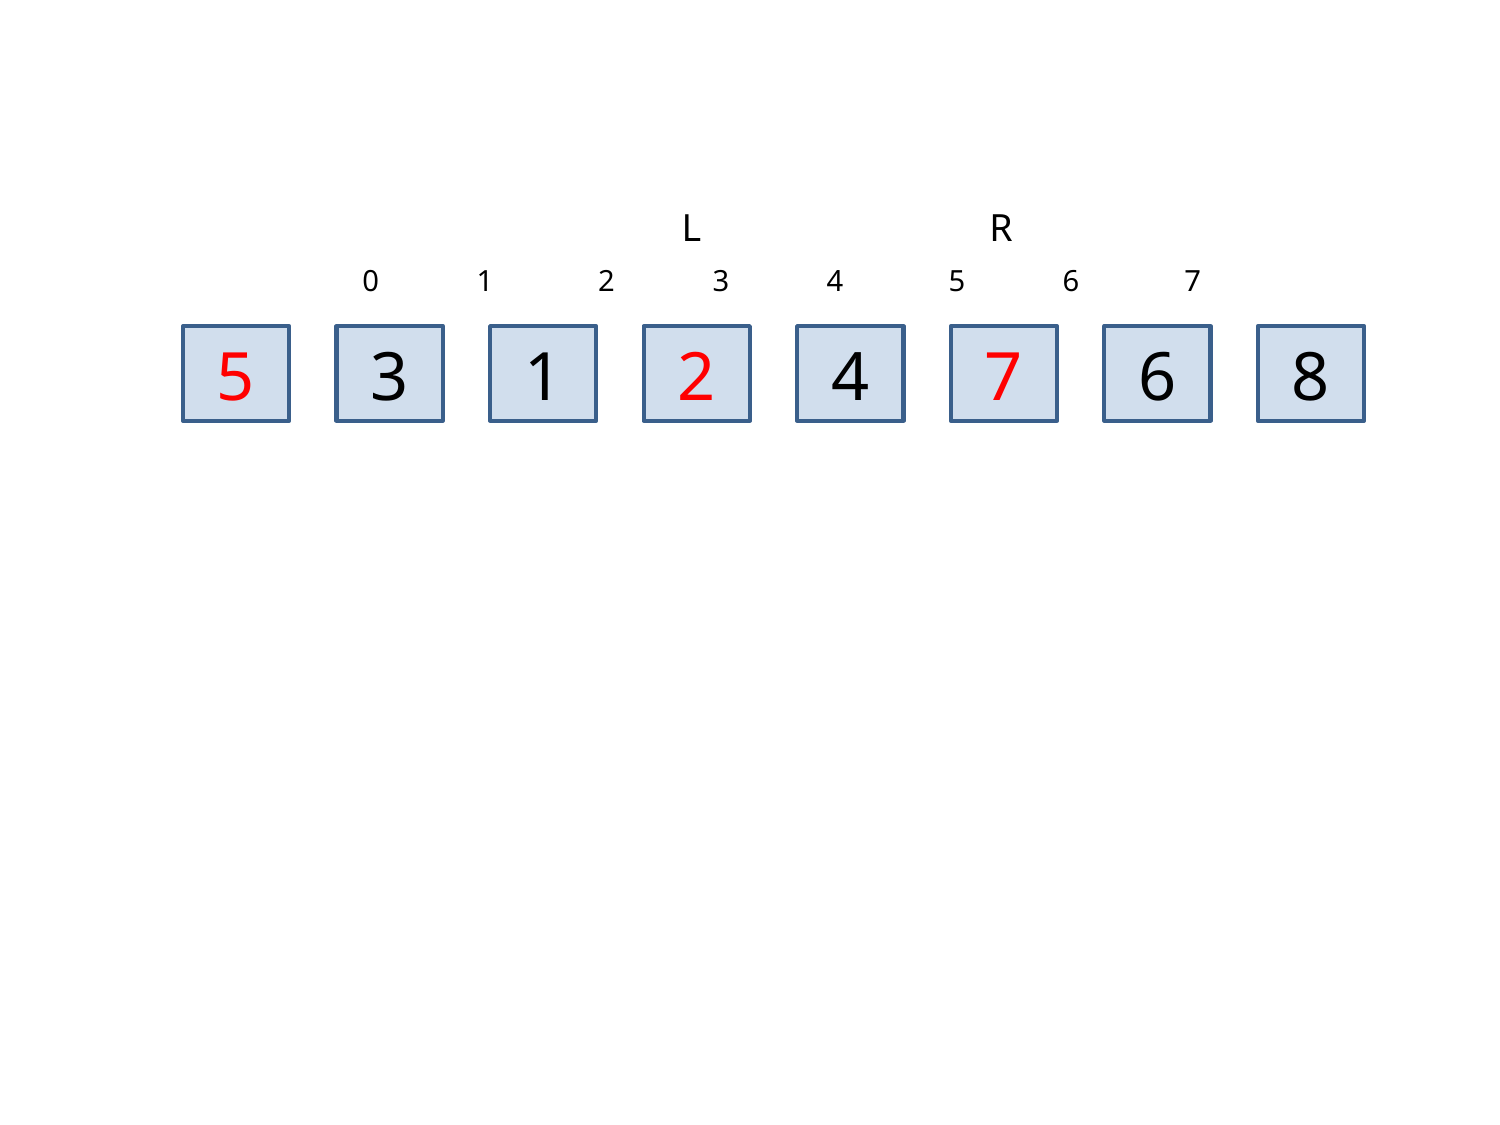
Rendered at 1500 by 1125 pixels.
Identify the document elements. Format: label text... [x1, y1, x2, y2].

text_box 5 [181, 324, 291, 423]
text_box 1 [488, 324, 598, 423]
text_box 8 [1256, 324, 1366, 423]
text_box 0 1 2 3 4 5 6 7 [347, 255, 1224, 305]
text_box 4 [795, 324, 906, 423]
text_box 3 [334, 324, 445, 423]
text_box L [666, 196, 717, 256]
text_box R [974, 196, 1028, 256]
text_box 6 [1102, 324, 1213, 423]
text_box 7 [949, 324, 1059, 423]
text_box 2 [642, 324, 752, 423]
